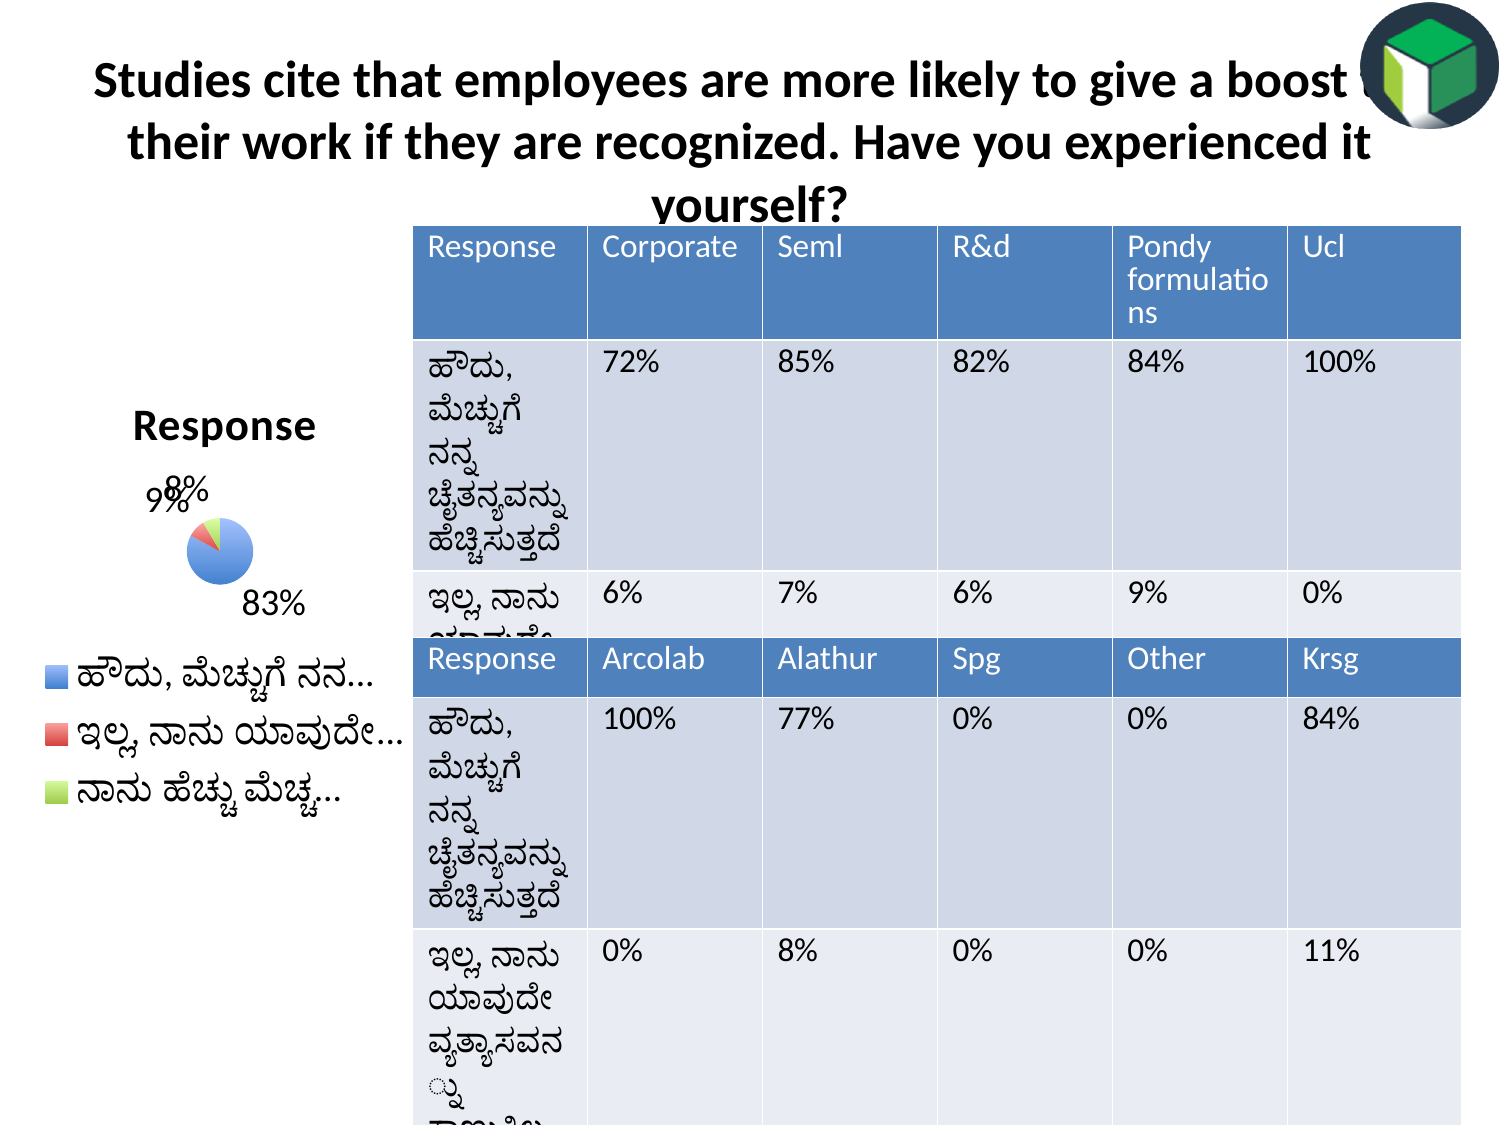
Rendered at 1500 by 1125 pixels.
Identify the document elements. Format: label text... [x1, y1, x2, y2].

title Studies cite that employees are more likely to give a boost to their work if they are recognized. Have you experienced it yourself? [75, 45, 1425, 233]
table_header Other [1113, 638, 1287, 697]
table_header R&d [938, 226, 1112, 339]
table_cell 72% [588, 341, 762, 570]
table_cell 0% [938, 698, 1112, 928]
table_cell 9% [1113, 572, 1287, 637]
table_cell ಹೌದು, ಮೆಚ್ಚುಗೆ ನನ್ನ ಚೈತನ್ಯವನ್ನು ಹೆಚ್ಚಿಸುತ್ತದೆ [413, 341, 587, 570]
table_cell 6% [588, 572, 762, 637]
table_cell 85% [763, 341, 937, 570]
table_cell 0% [1113, 930, 1287, 1125]
table_cell 8% [763, 930, 937, 1125]
table_header Response [454, 638, 587, 697]
table_header Response [413, 226, 587, 339]
table_header Ucl [1288, 226, 1461, 339]
table_header Arcolab [588, 638, 762, 697]
table_header Pondy formulations [1113, 226, 1287, 339]
chart [0, 374, 451, 826]
table_header Alathur [763, 638, 937, 697]
table_cell 100% [588, 698, 762, 928]
table_cell 6% [938, 572, 1112, 637]
table_cell ಇಲ್ಲ, ನಾನು ಯಾವುದೇ ವ್ಯತ್ಯಾಸವನ್ನು ಕಾಣುತ್ತಿಲ್ಲ [413, 930, 587, 1125]
table_cell 84% [1113, 341, 1287, 570]
table_cell 84% [1288, 698, 1461, 928]
table_cell ಇಲ್ಲ, ನಾನು ಯಾವುದೇ ವ್ಯತ್ಯಾಸವನ್ನು ಕಾಣುತ್ತಿಲ್ಲ [454, 572, 587, 637]
table_header Spg [938, 638, 1112, 697]
table_cell 0% [938, 930, 1112, 1125]
table_cell 11% [1288, 930, 1461, 1125]
table_cell 100% [1288, 341, 1461, 570]
table_cell 0% [1288, 572, 1461, 637]
table_header Krsg [1288, 638, 1461, 697]
table_cell 0% [1113, 698, 1287, 928]
table_cell 7% [763, 572, 937, 637]
table_cell 77% [763, 698, 937, 928]
picture [1360, 2, 1499, 130]
table_cell 82% [938, 341, 1112, 570]
table_cell 0% [588, 930, 762, 1125]
table_header Corporate [588, 226, 762, 339]
table_header Seml [763, 226, 937, 339]
table_cell ಹೌದು, ಮೆಚ್ಚುಗೆ ನನ್ನ ಚೈತನ್ಯವನ್ನು ಹೆಚ್ಚಿಸುತ್ತದೆ [413, 698, 587, 928]
